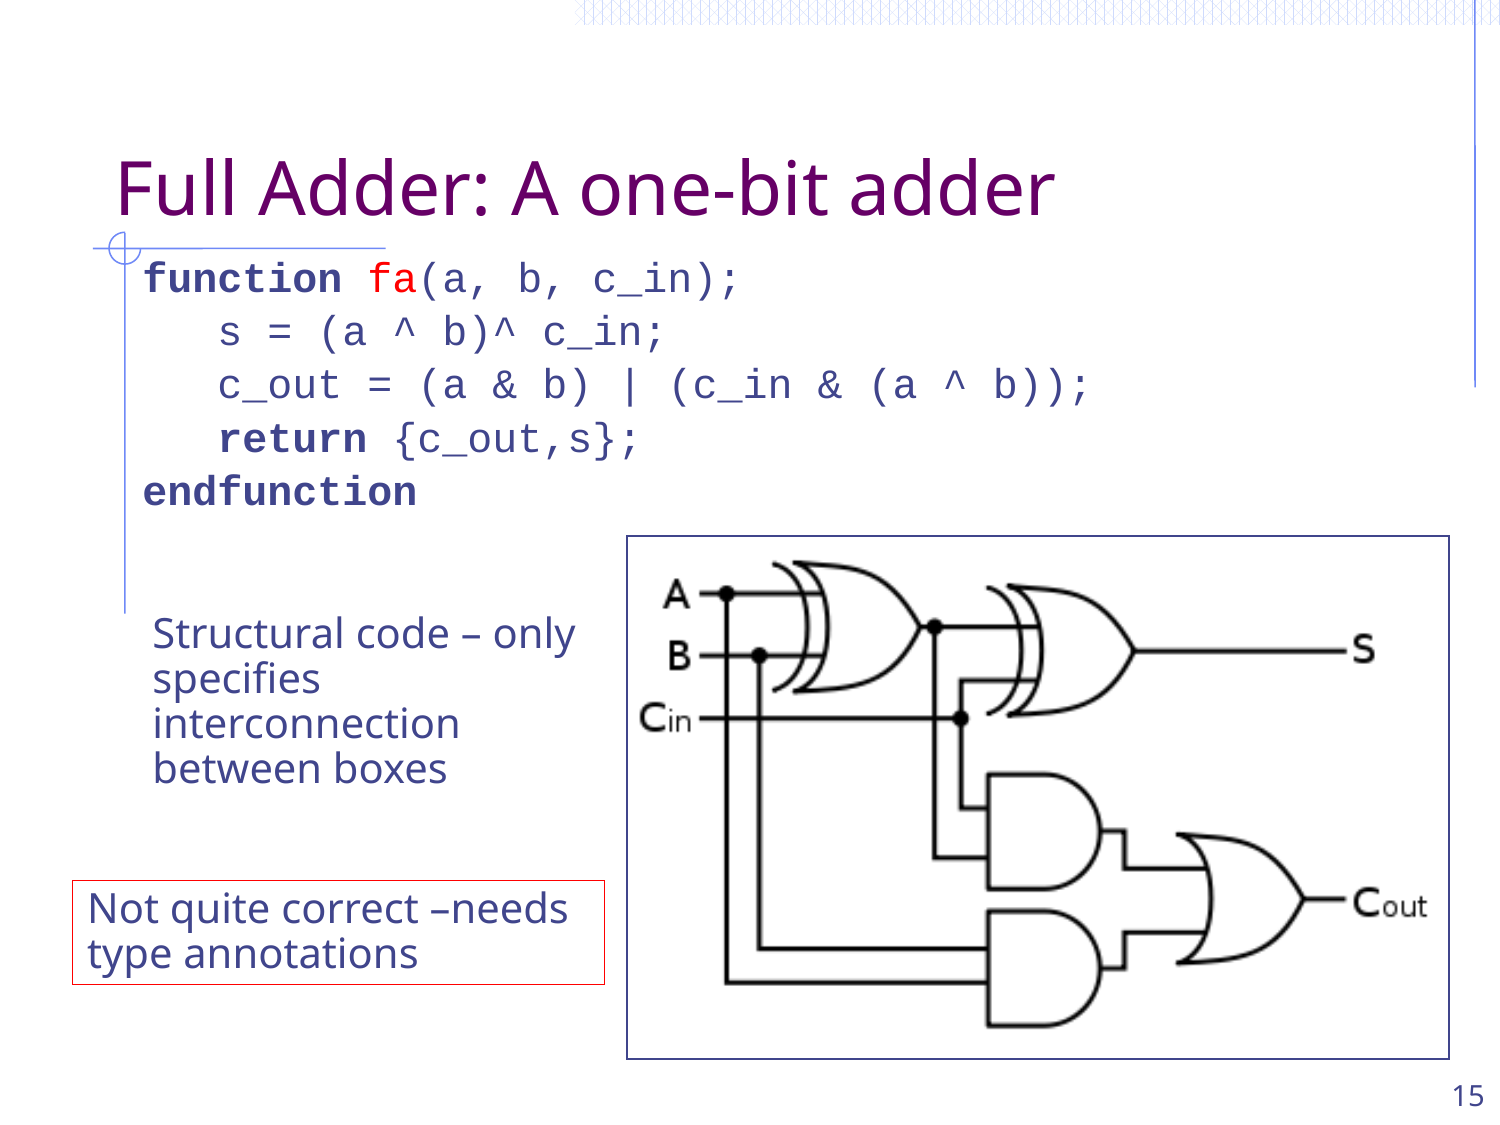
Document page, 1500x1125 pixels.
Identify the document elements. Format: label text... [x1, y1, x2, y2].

slide_number 15 [1187, 1049, 1500, 1125]
text_box function fa(a, b, c_in); s = (a ^ b)^ c_in; c_out = (a & b) | (c_in & (a ^ b)); return {c_out,s}; endfunction [127, 248, 1402, 531]
text_box Structural code – only specifies interconnection between boxes [137, 605, 608, 800]
text_box Not quite correct –needs type annotations [72, 880, 605, 985]
title Full Adder: A one-bit adder [99, 49, 1376, 238]
picture [627, 536, 1448, 1059]
